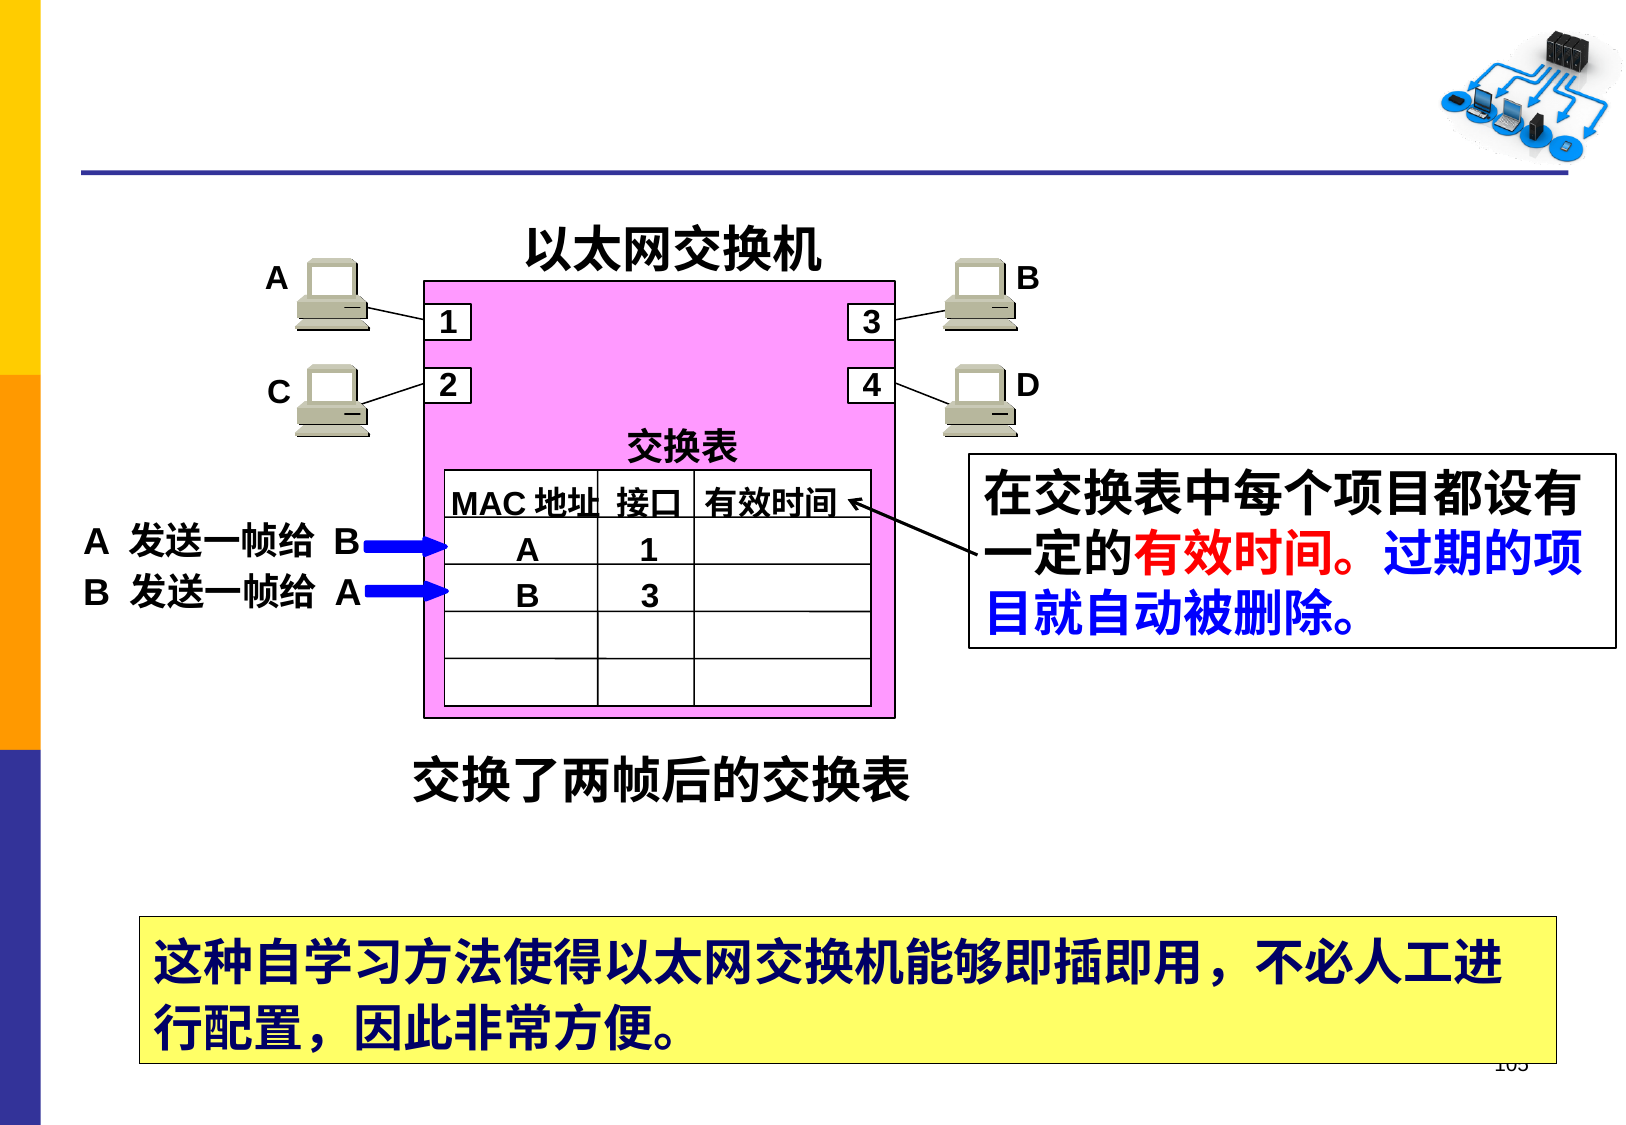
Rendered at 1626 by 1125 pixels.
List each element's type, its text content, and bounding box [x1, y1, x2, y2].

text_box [847, 499, 978, 556]
picture [1438, 30, 1624, 165]
slide_number 105 [1164, 1042, 1544, 1118]
text_box 在交换表中每个项目都设有一定的有效时间。过期的项目就自动被删除。 [1060, 453, 1616, 649]
text_box 这种自学习方法使得以太网交换机能够即插即用，不必人工进行配置，因此非常方便。 [139, 916, 1557, 1064]
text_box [68, 209, 1056, 818]
